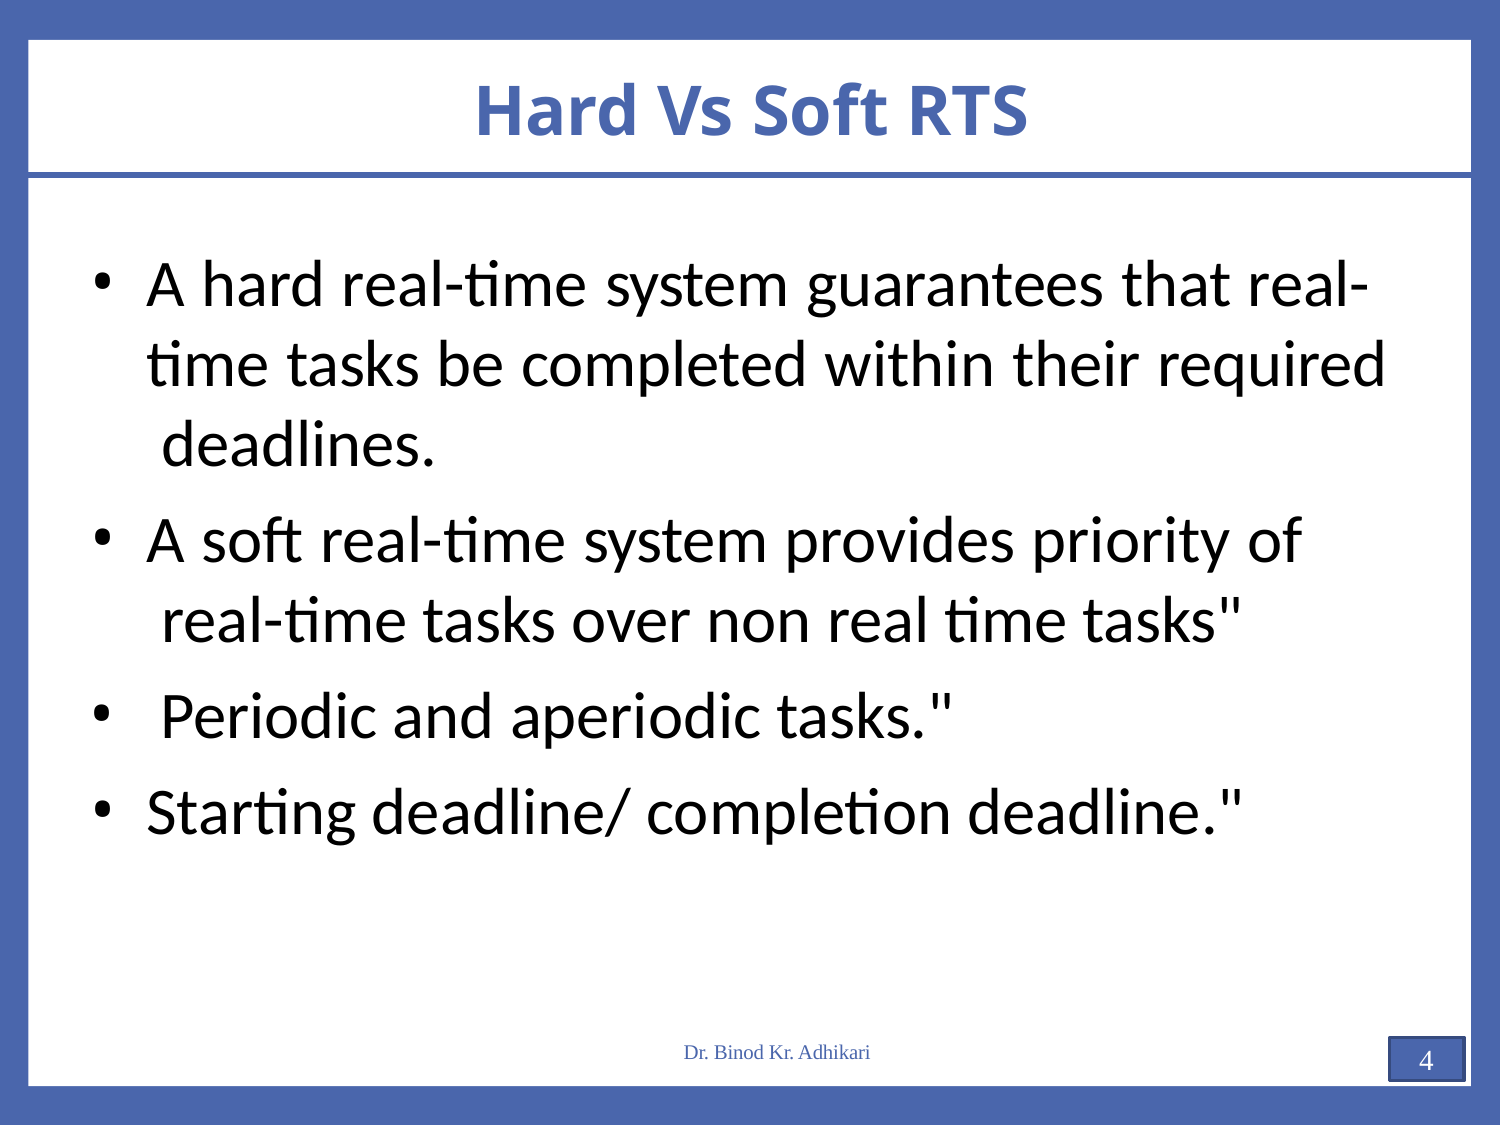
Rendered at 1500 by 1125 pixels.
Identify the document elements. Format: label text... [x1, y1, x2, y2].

footer Dr. Binod Kr. Adhikari [485, 848, 1067, 1125]
text_box A hard real-time system guarantees that real- time tasks be completed within their required deadlines. A soft real-time system provides priority of real-time tasks over non real time tasks" Periodic and aperiodic tasks." Starting deadline/ completion deadline." [87, 237, 1388, 848]
title Hard Vs Soft RTS [442, 12, 1058, 203]
